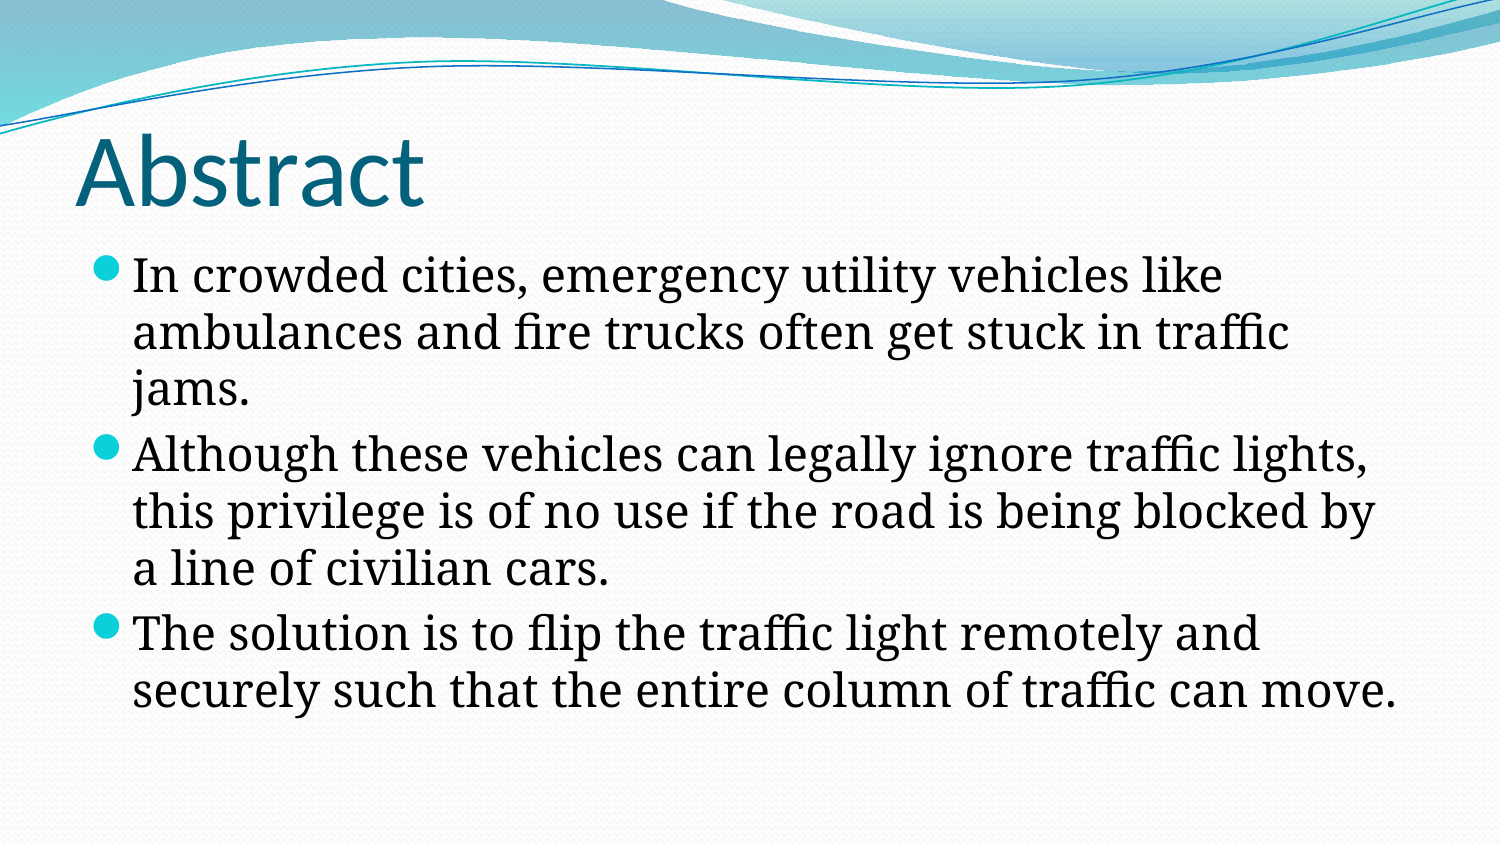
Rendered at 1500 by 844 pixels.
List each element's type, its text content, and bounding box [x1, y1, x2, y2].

list In crowded cities, emergency utility vehicles like ambulances and fire trucks often get stuck in traffic jams. Although these vehicles can legally ignore traffic lights, this privilege is of no use if the road is being blocked by a line of civilian cars. The solution is to flip the traffic light remotely and securely such that the entire column of traffic can move. [75, 238, 1425, 779]
title Abstract [75, 86, 1425, 228]
